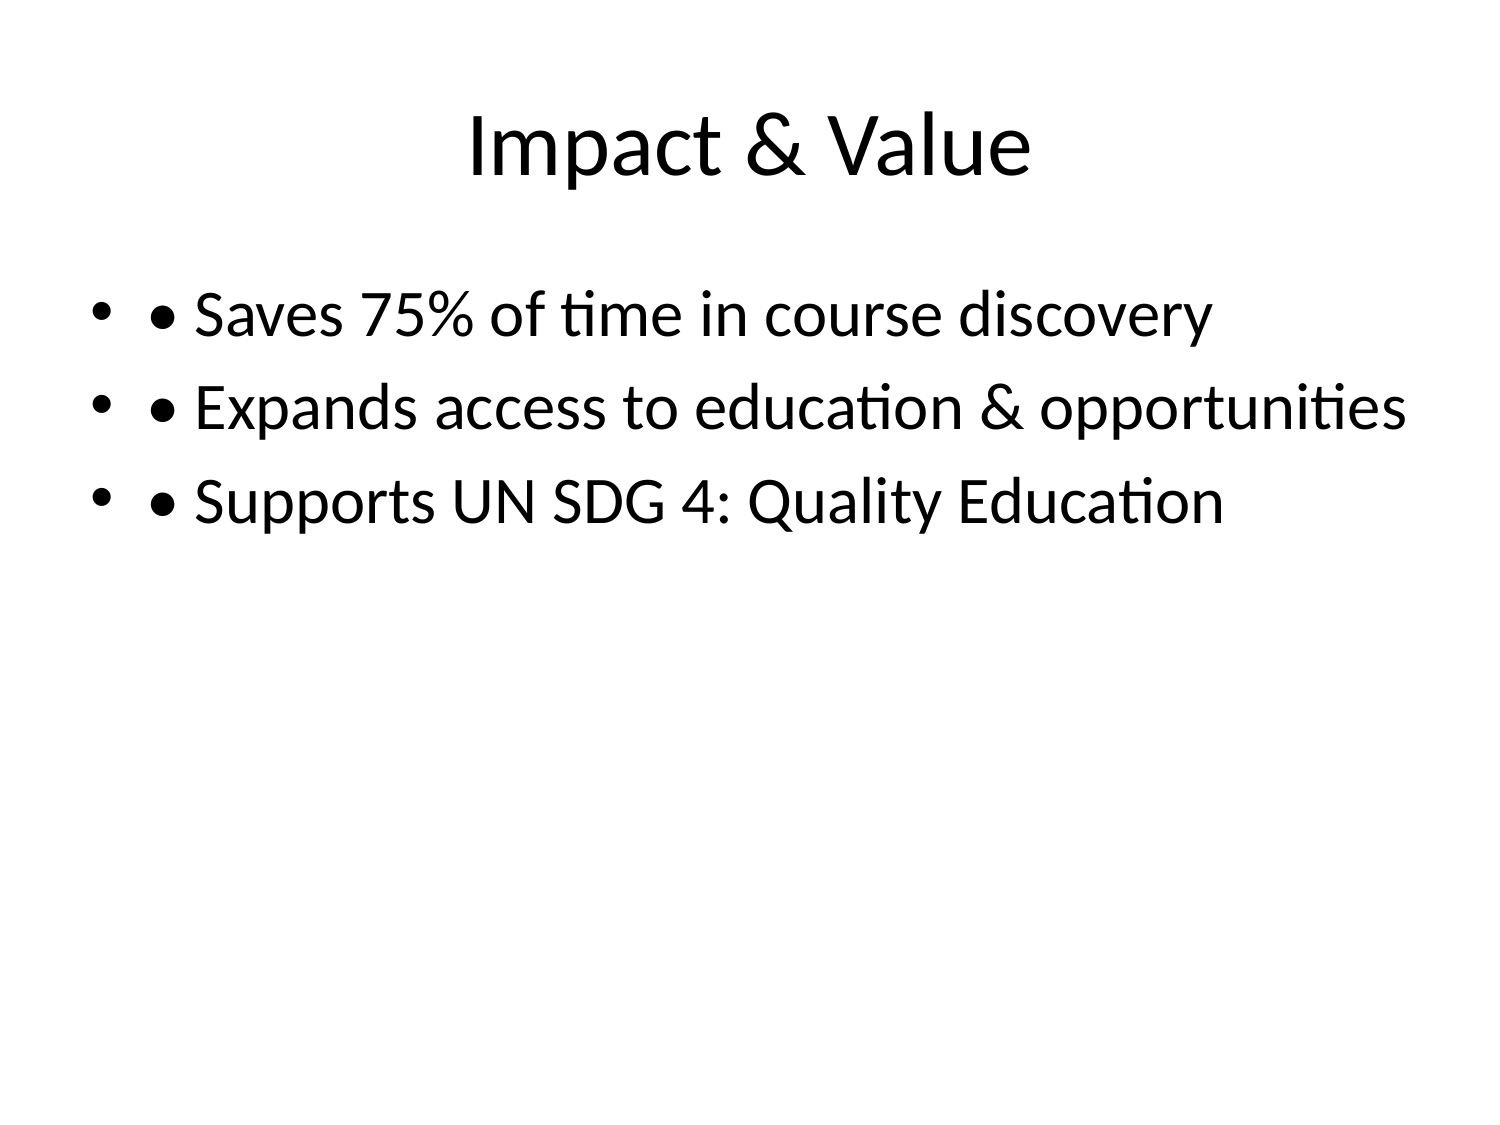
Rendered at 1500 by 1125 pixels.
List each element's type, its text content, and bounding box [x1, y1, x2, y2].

title Impact & Value [75, 45, 1425, 233]
list • Saves 75% of time in course discovery • Expands access to education & opportunities • Supports UN SDG 4: Quality Education [75, 262, 1425, 1005]
